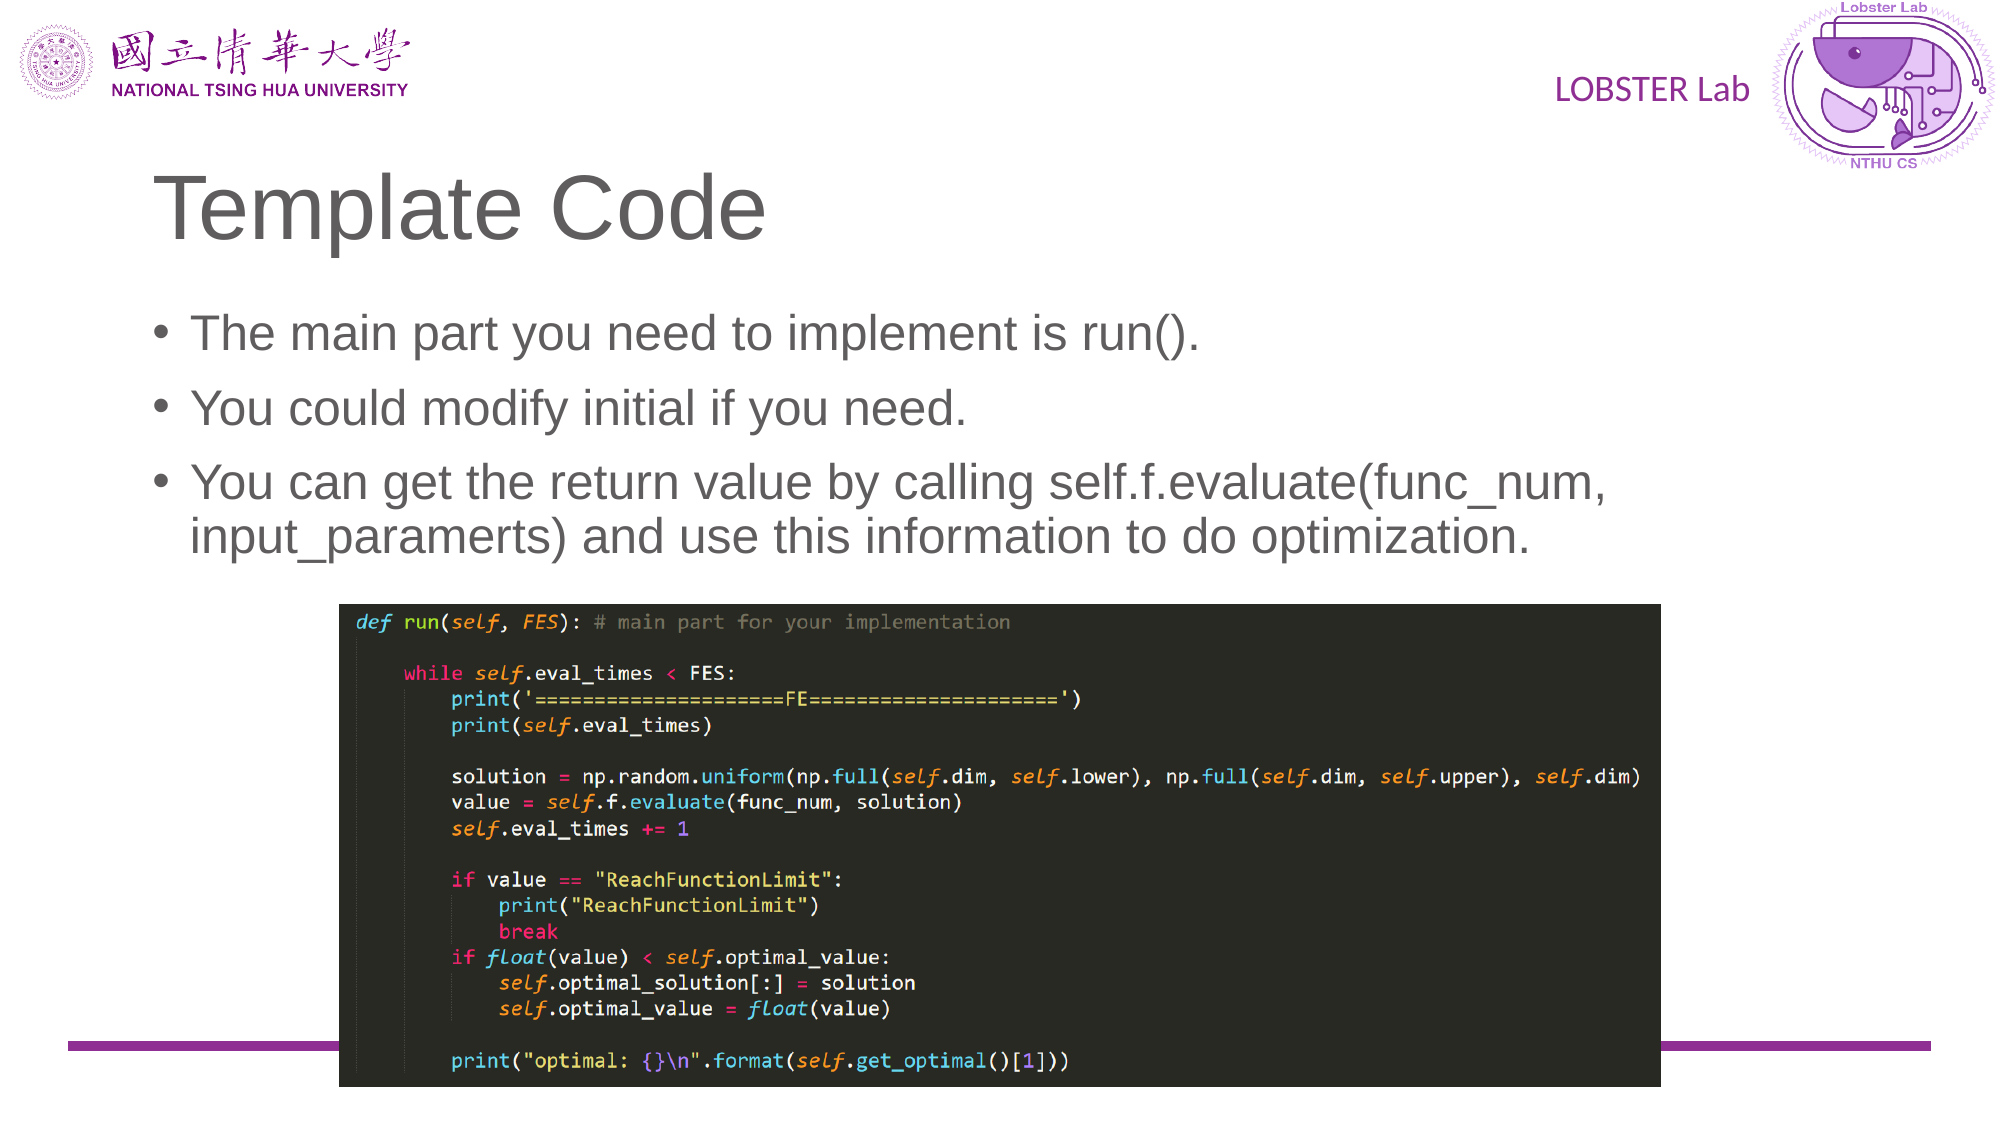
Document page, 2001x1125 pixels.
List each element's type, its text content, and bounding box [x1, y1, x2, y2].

title Template Code [137, 101, 1863, 299]
text_box The main part you need to implement is run(). You could modify initial if you need. You can get the return value by calling self.f.evaluate(func_num, input_paramerts) and use this information to do optimization. [137, 299, 1863, 1014]
picture [1767, 0, 2000, 173]
picture [19, 24, 410, 100]
picture [339, 604, 1661, 1087]
